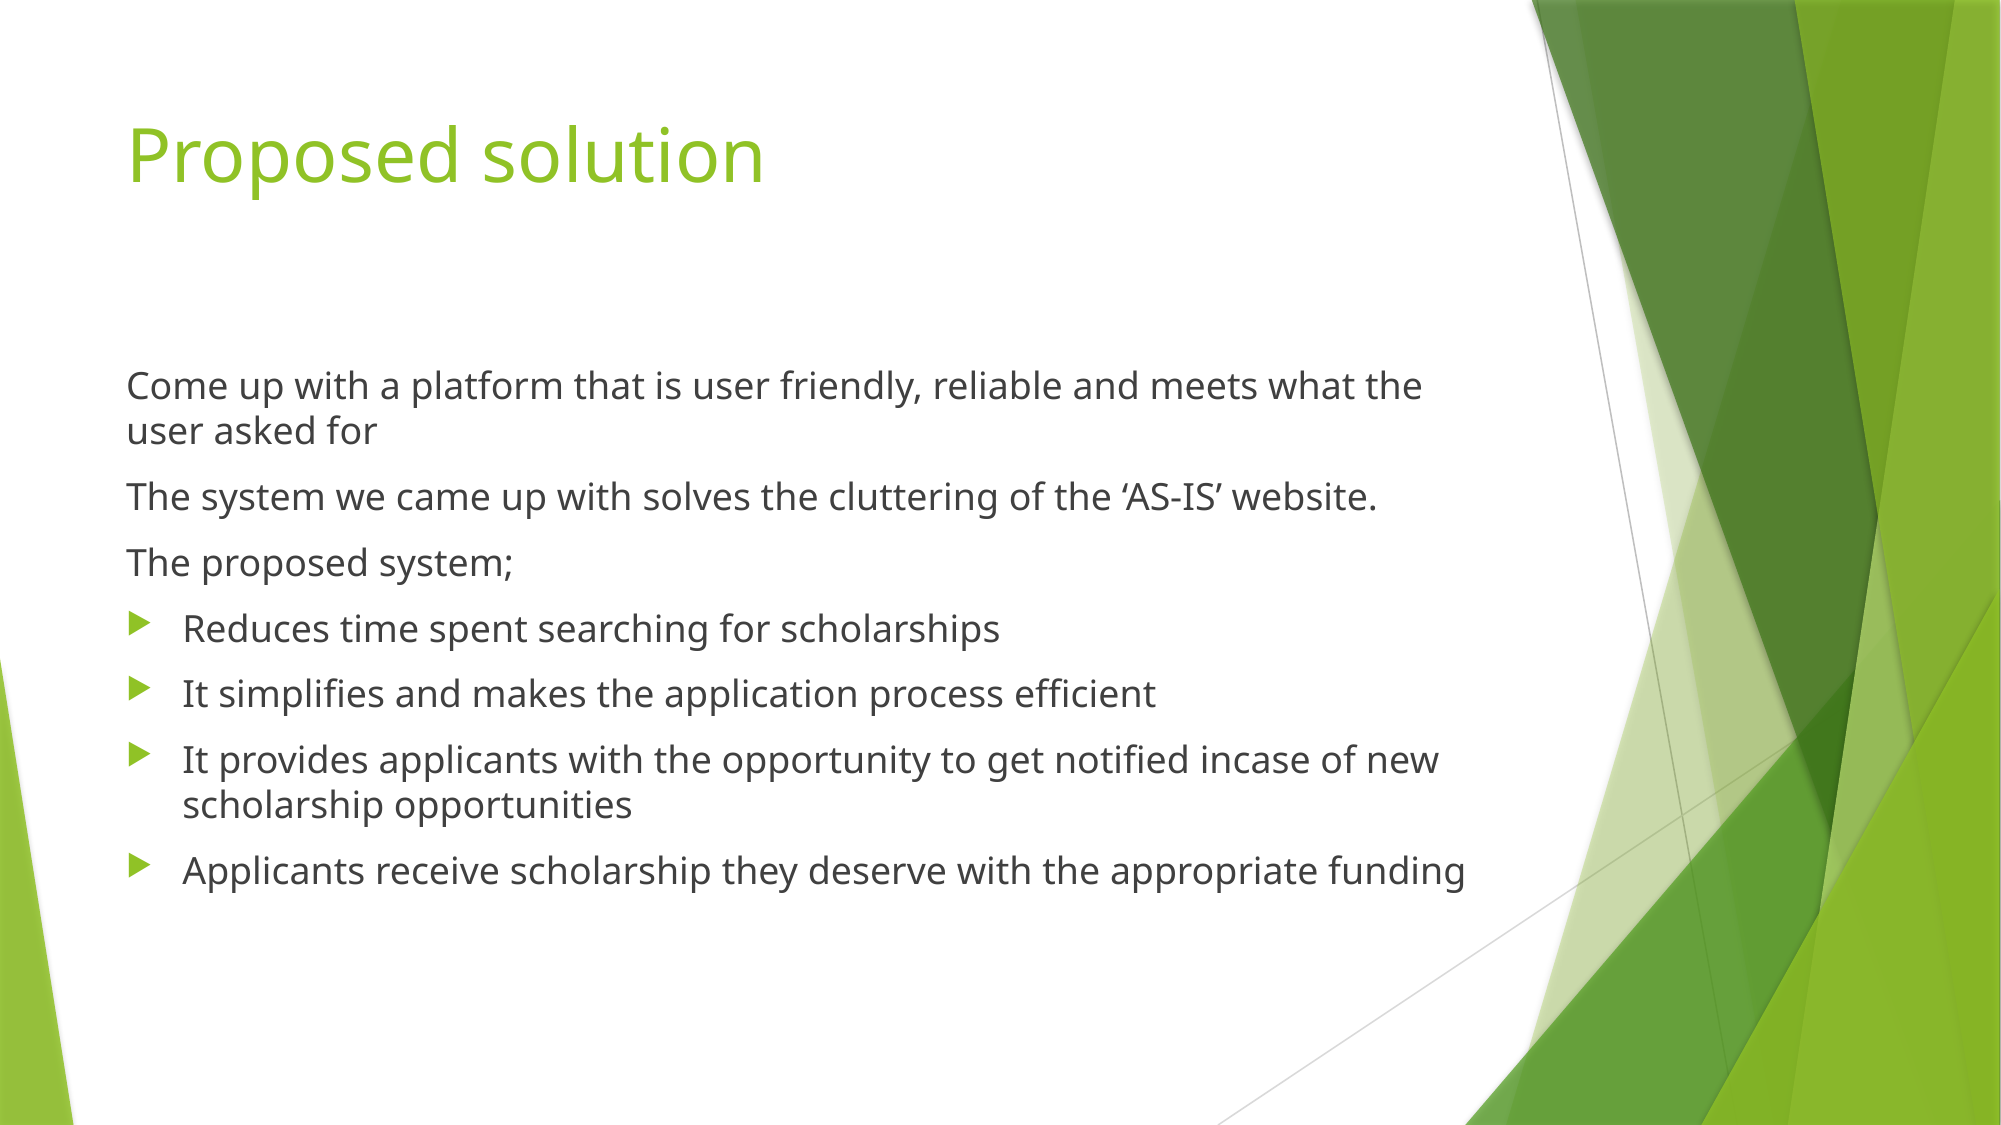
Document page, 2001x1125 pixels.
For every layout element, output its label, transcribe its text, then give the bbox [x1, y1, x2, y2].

list Come up with a platform that is user friendly, reliable and meets what the user asked for The system we came up with solves the cluttering of the ‘AS-IS’ website. The proposed system; Reduces time spent searching for scholarships It simplifies and makes the application process efficient It provides applicants with the opportunity to get notified incase of new scholarship opportunities Applicants receive scholarship they deserve with the appropriate funding [111, 354, 1522, 992]
title Proposed solution [111, 99, 1522, 317]
